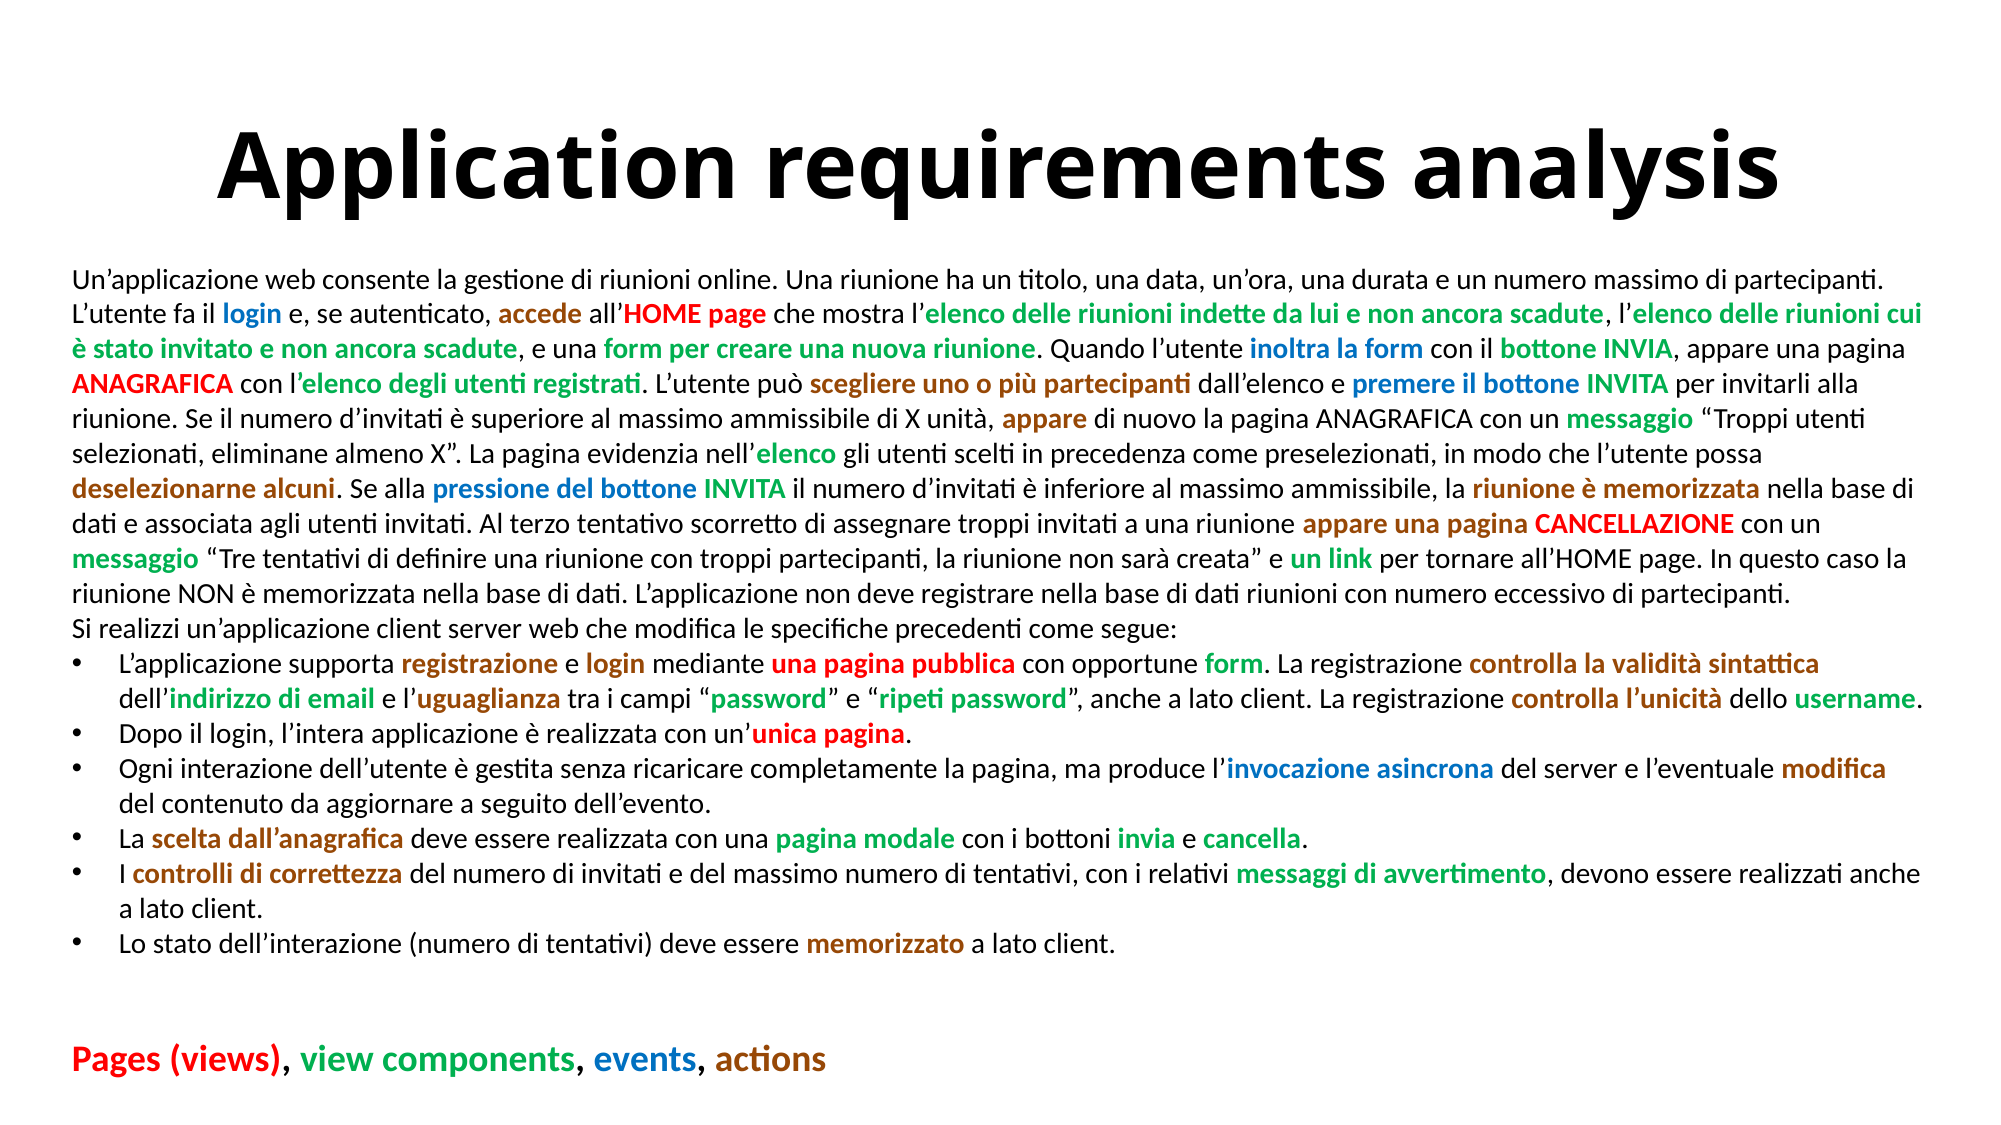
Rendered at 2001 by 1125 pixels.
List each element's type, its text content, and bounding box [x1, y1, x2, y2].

text_box Un’applicazione web consente la gestione di riunioni online. Una riunione ha un titolo, una data, un’ora, una durata e un numero massimo di partecipanti. L’utente fa il login e, se autenticato, accede all’HOME page che mostra l’elenco delle riunioni indette da lui e non ancora scadute, l’elenco delle riunioni cui è stato invitato e non ancora scadute, e una form per creare una nuova riunione. Quando l’utente inoltra la form con il bottone INVIA, appare una pagina ANAGRAFICA con l’elenco degli utenti registrati. L’utente può scegliere uno o più partecipanti dall’elenco e premere il bottone INVITA per invitarli alla riunione. Se il numero d’invitati è superiore al massimo ammissibile di X unità, appare di nuovo la pagina ANAGRAFICA con un messaggio “Troppi utenti selezionati, eliminane almeno X”. La pagina evidenzia nell’elenco gli utenti scelti in precedenza come preselezionati, in modo che l’utente possa deselezionarne alcuni. Se alla pressione del bottone INVITA il numero d’invitati è inferiore al massimo ammissibile, la riunione è memorizzata nella base di dati e associata agli utenti invitati. Al terzo tentativo scorretto di assegnare troppi invitati a una riunione appare una pagina CANCELLAZIONE con un messaggio “Tre tentativi di definire una riunione con troppi partecipanti, la riunione non sarà creata” e un link per tornare all’HOME page. In questo caso la riunione NON è memorizzata nella base di dati. L’applicazione non deve registrare nella base di dati riunioni con numero eccessivo di partecipanti. Si realizzi un’applicazione client server web che modifica le specifiche precedenti come segue: L’applicazione supporta registrazione e login mediante una pagina pubblica con opportune form. La registrazione controlla la validità sintattica dell’indirizzo di email e l’uguaglianza tra i campi “password” e “ripeti password”, anche a lato client. La registrazione controlla l’unicità dello username. Dopo il login, l’intera applicazione è realizzata con un’unica pagina. Ogni interazione dell’utente è gestita senza ricaricare completamente la pagina, ma produce l’invocazione asincrona del server e l’eventuale modifica del contenuto da aggiornare a seguito dell’evento. La scelta dall’anagrafica deve essere realizzata con una pagina modale con i bottoni invia e cancella. I controlli di correttezza del numero di invitati e del massimo numero di tentativi, con i relativi messaggi di avvertimento, devono essere realizzati anche a lato client. Lo stato dell’interazione (numero di tentativi) deve essere memorizzato a lato client. Pages (views), view components, events, actions [64, 252, 1936, 1087]
title Application requirements analysis [136, 59, 1863, 278]
